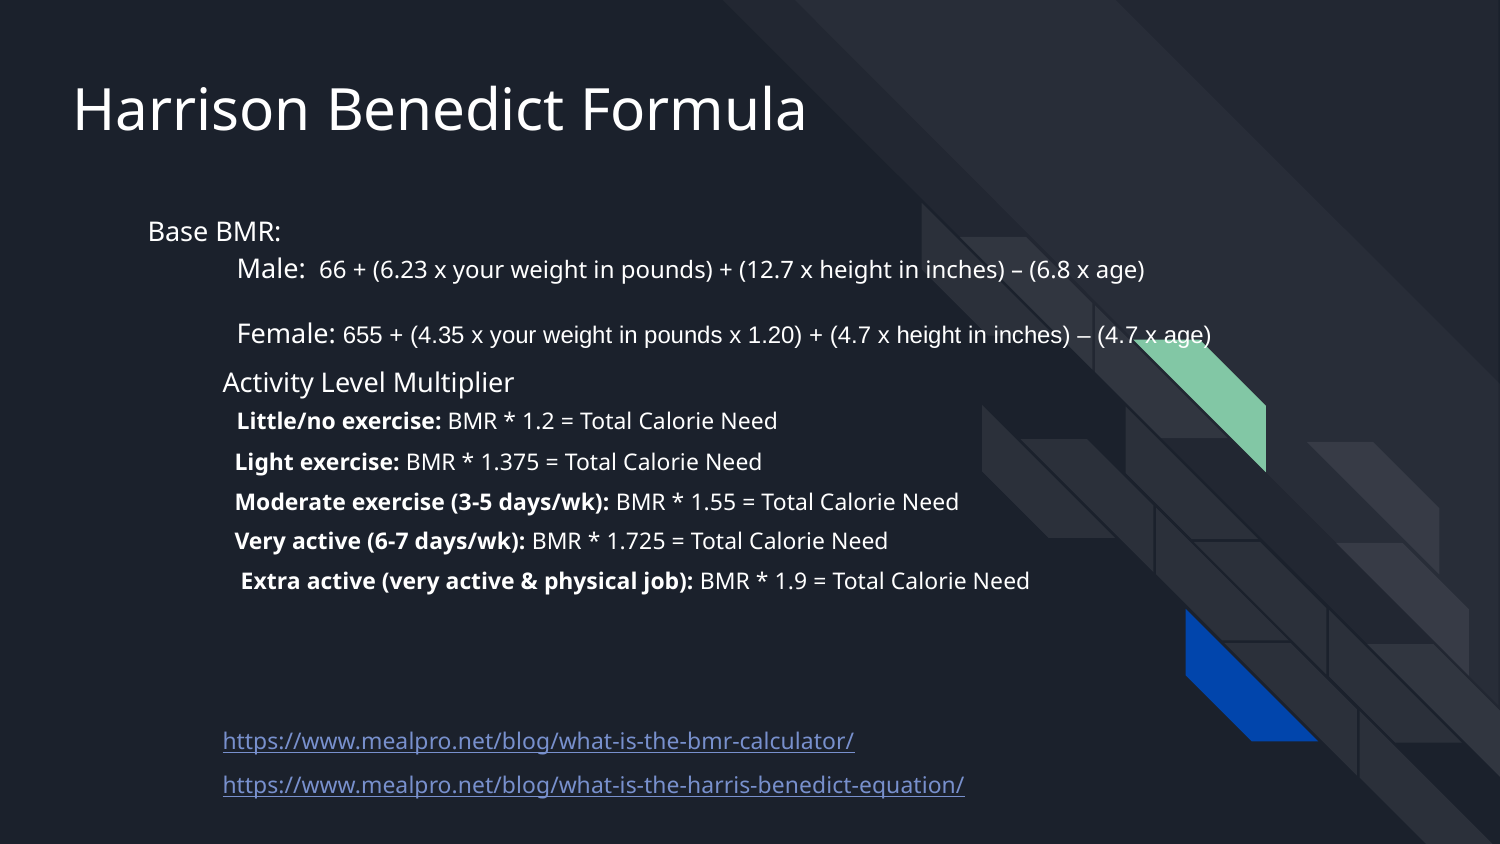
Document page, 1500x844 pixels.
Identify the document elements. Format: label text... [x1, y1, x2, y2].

text_box Base BMR: Male: 66 + (6.23 x your weight in pounds) + (12.7 x height in inches) – (6.8 x age) Female: 655 + (4.35 x your weight in pounds x 1.20) + (4.7 x height in inches) – (4.7 x age) Activity Level Multiplier Little/no exercise: BMR * 1.2 = Total Calorie Need Light exercise: BMR * 1.375 = Total Calorie Need Moderate exercise (3-5 days/wk): BMR * 1.55 = Total Calorie Need Very active (6-7 days/wk): BMR * 1.725 = Total Calorie Need Extra active (very active & physical job): BMR * 1.9 = Total Calorie Need https://www.mealpro.net/blog/what-is-the-bmr-calculator/ https://www.mealpro.net/blog/what-is-the-harris-benedict-equation/ [57, 150, 1345, 824]
title Harrison Benedict Formula [57, 47, 1225, 150]
